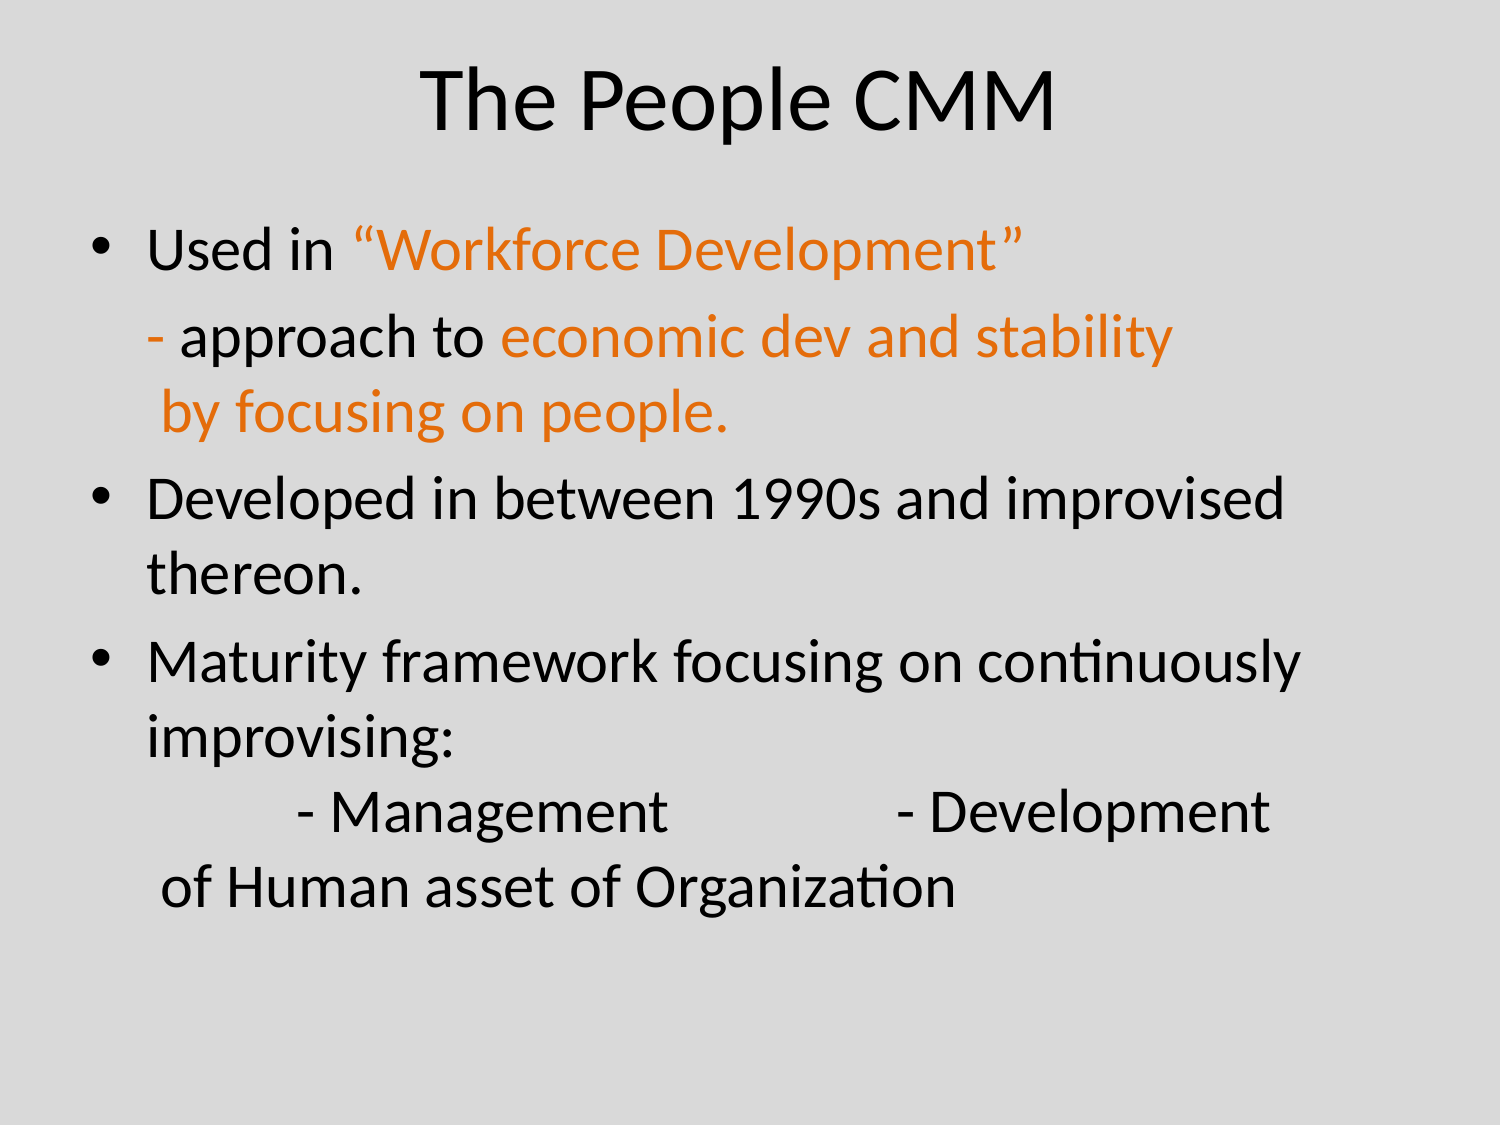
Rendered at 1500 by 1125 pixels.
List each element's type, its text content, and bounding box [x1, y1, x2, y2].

list Used in “Workforce Development” - approach to economic dev and stability by focusing on people. Developed in between 1990s and improvised thereon. Maturity framework focusing on continuously improvising: - Management - Development of Human asset of Organization [75, 200, 1425, 1025]
title The People CMM [75, 0, 1425, 188]
